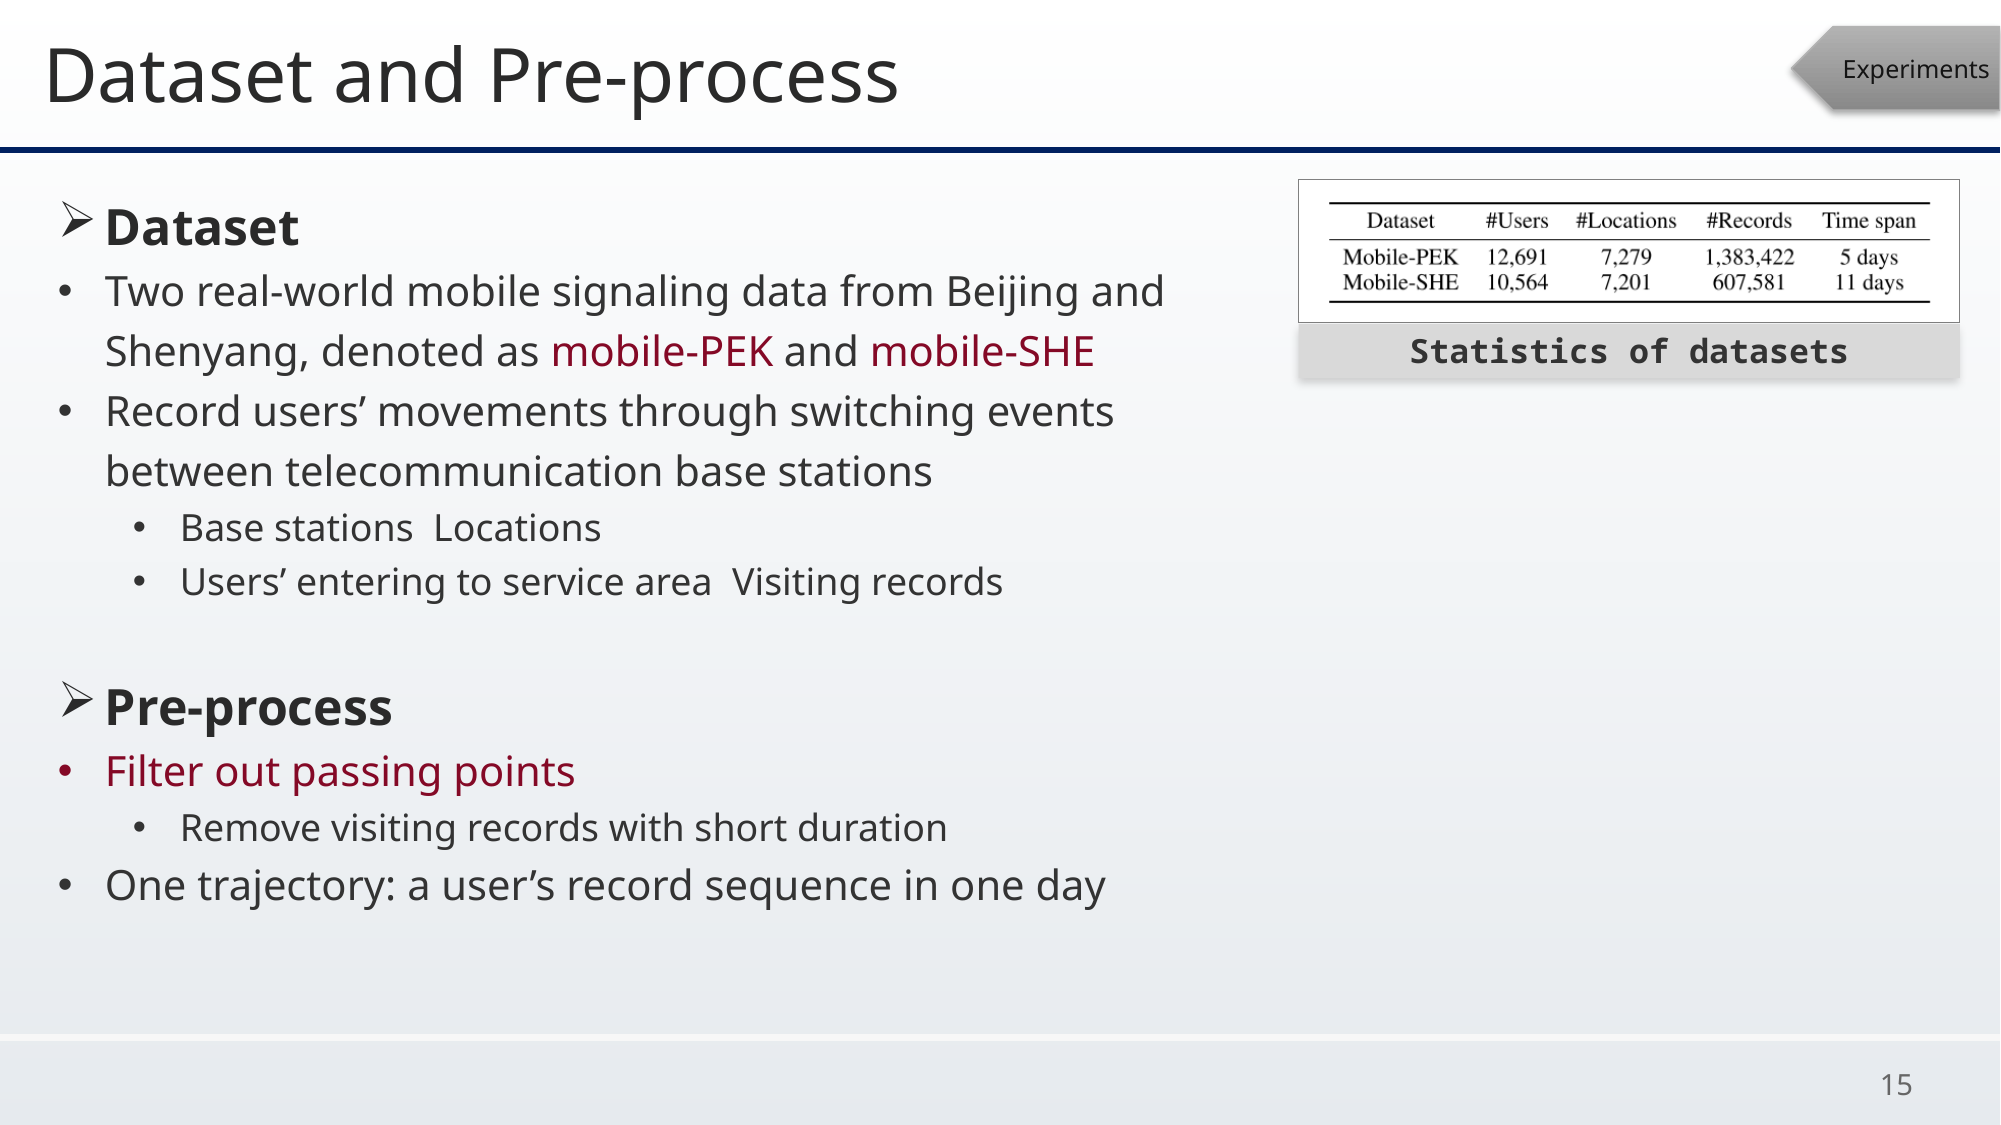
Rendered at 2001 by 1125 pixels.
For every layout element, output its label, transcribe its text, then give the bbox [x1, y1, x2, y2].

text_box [1298, 179, 1961, 379]
list Experiments [1842, 42, 2000, 95]
title Dataset and Pre-process [43, 26, 1780, 118]
